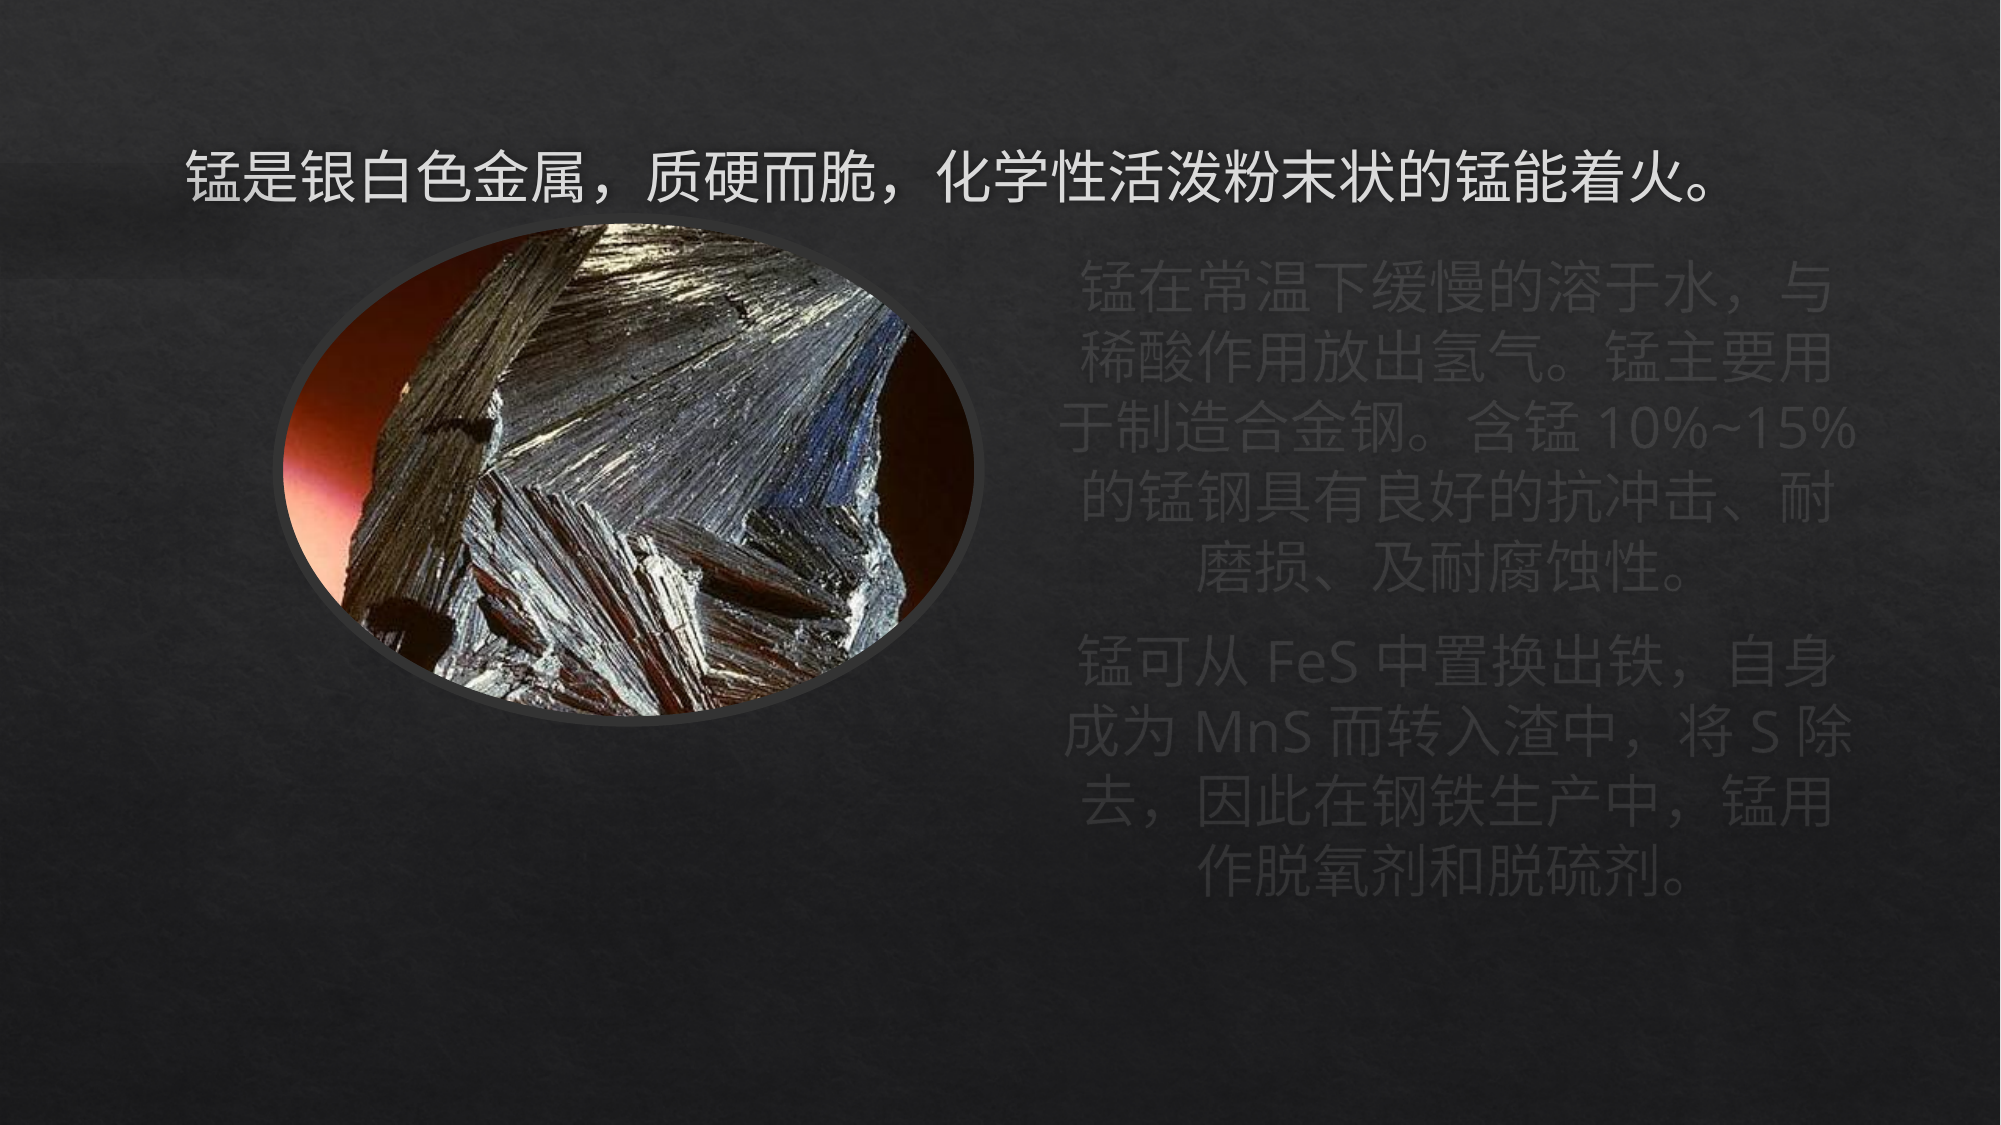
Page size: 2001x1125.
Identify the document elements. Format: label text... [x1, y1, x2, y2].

subtitle 锰在常温下缓慢的溶于水，与稀酸作用放出氢气。锰主要用于制造合金钢。含锰10%~15%的锰钢具有良好的抗冲击、耐磨损、及耐腐蚀性。 锰可从FeS中置换出铁，自身成为MnS而转入渣中，将S除去，因此在钢铁生产中，锰用作脱氧剂和脱硫剂。 [1041, 242, 1874, 908]
picture [277, 218, 980, 722]
title 锰是银白色金属，质硬而脆，化学性活泼粉末状的锰能着火。 [165, 74, 1762, 218]
